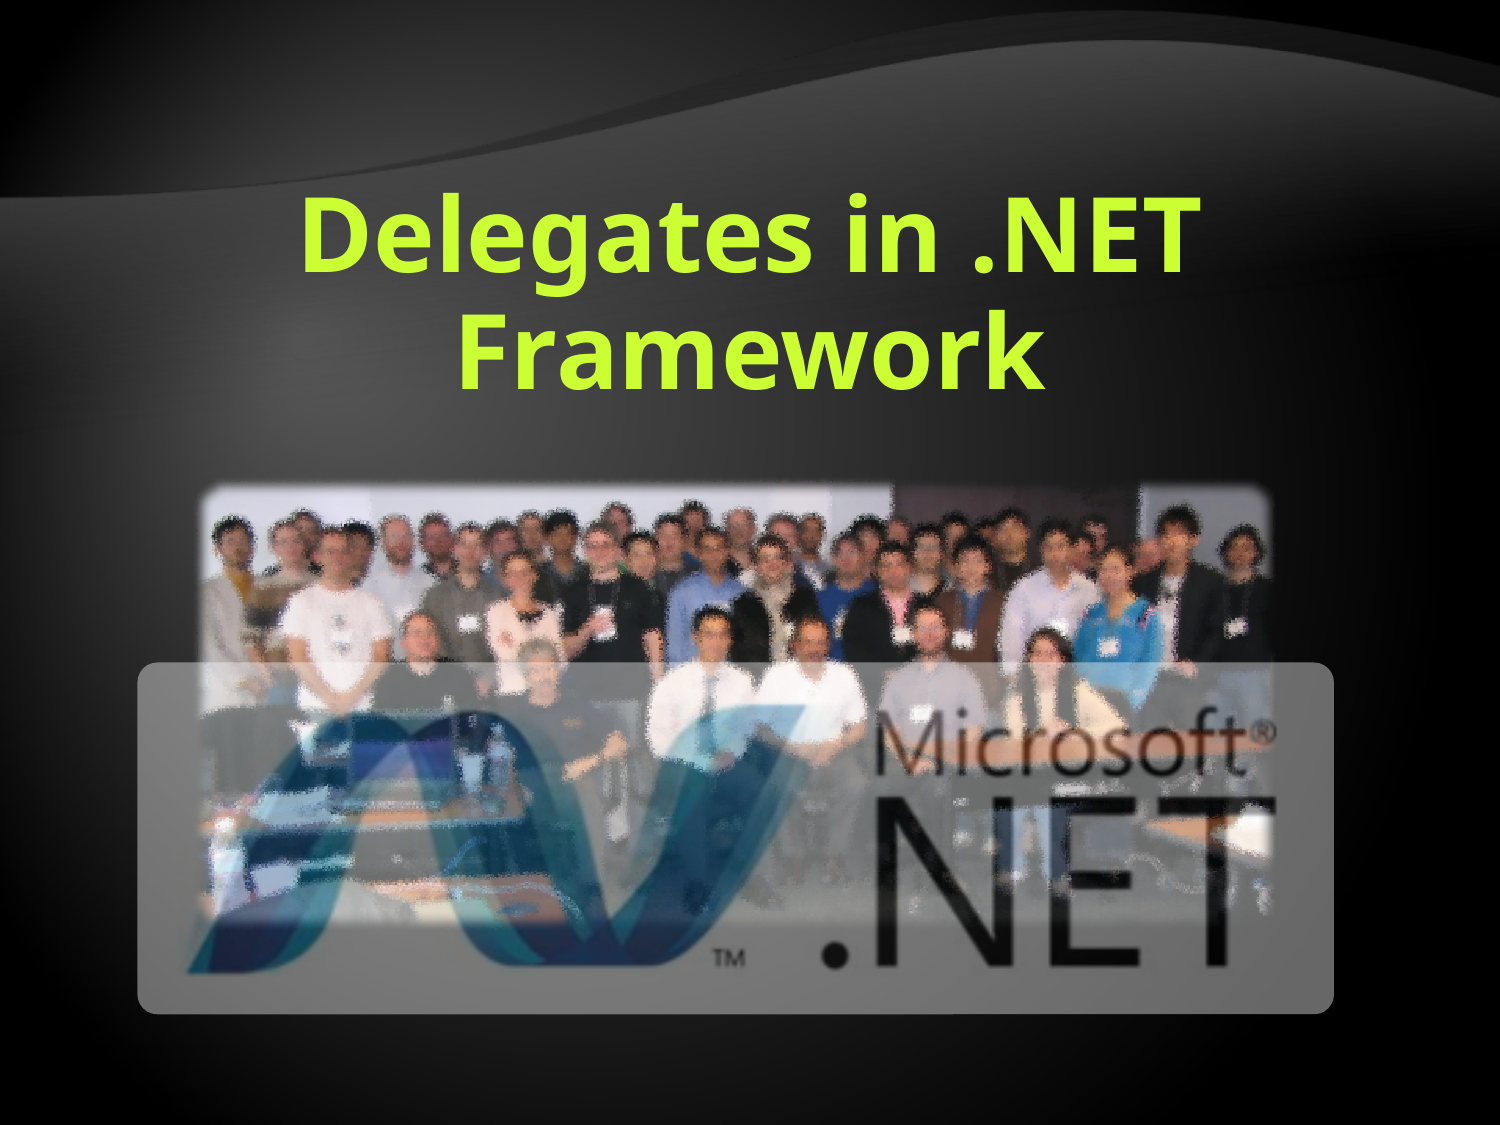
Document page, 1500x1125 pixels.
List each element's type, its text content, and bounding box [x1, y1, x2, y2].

picture [0, 0, 1500, 1125]
title Delegates in .NET Framework [237, 174, 1263, 413]
